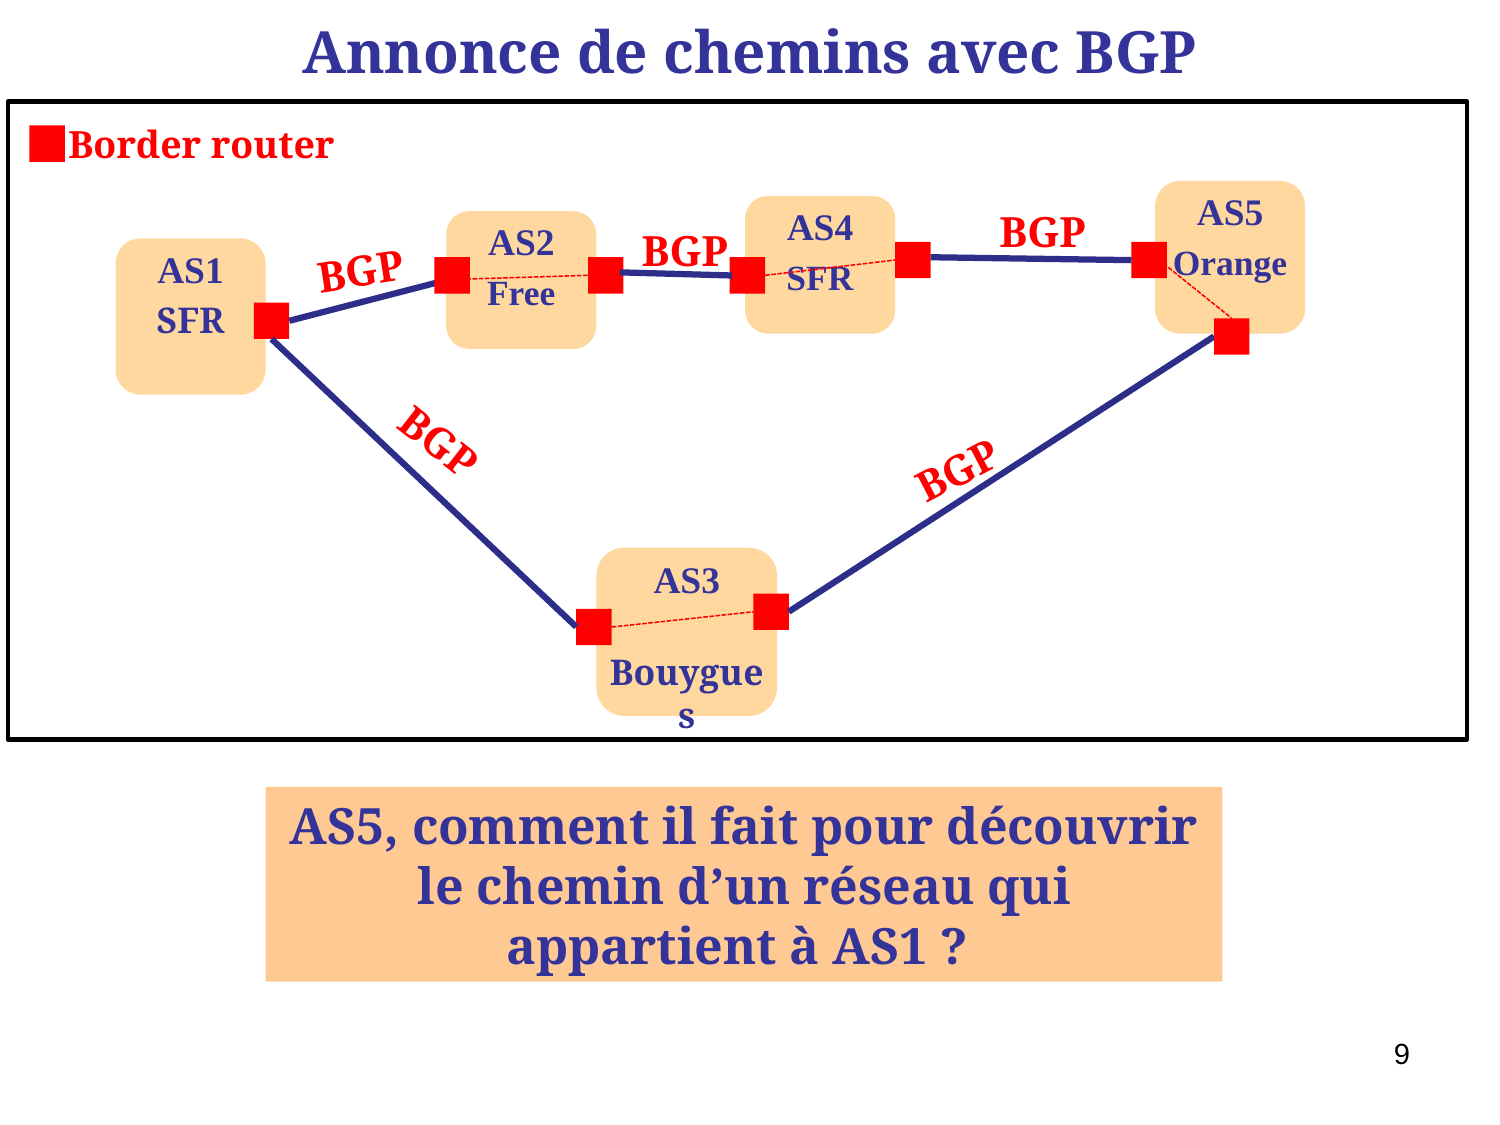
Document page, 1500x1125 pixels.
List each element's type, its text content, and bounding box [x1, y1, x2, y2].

title Annonce de chemins avec BGP [75, 9, 1425, 84]
list [5, 84, 1488, 929]
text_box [7, 101, 1468, 924]
slide_number 9 [1074, 1027, 1426, 1107]
